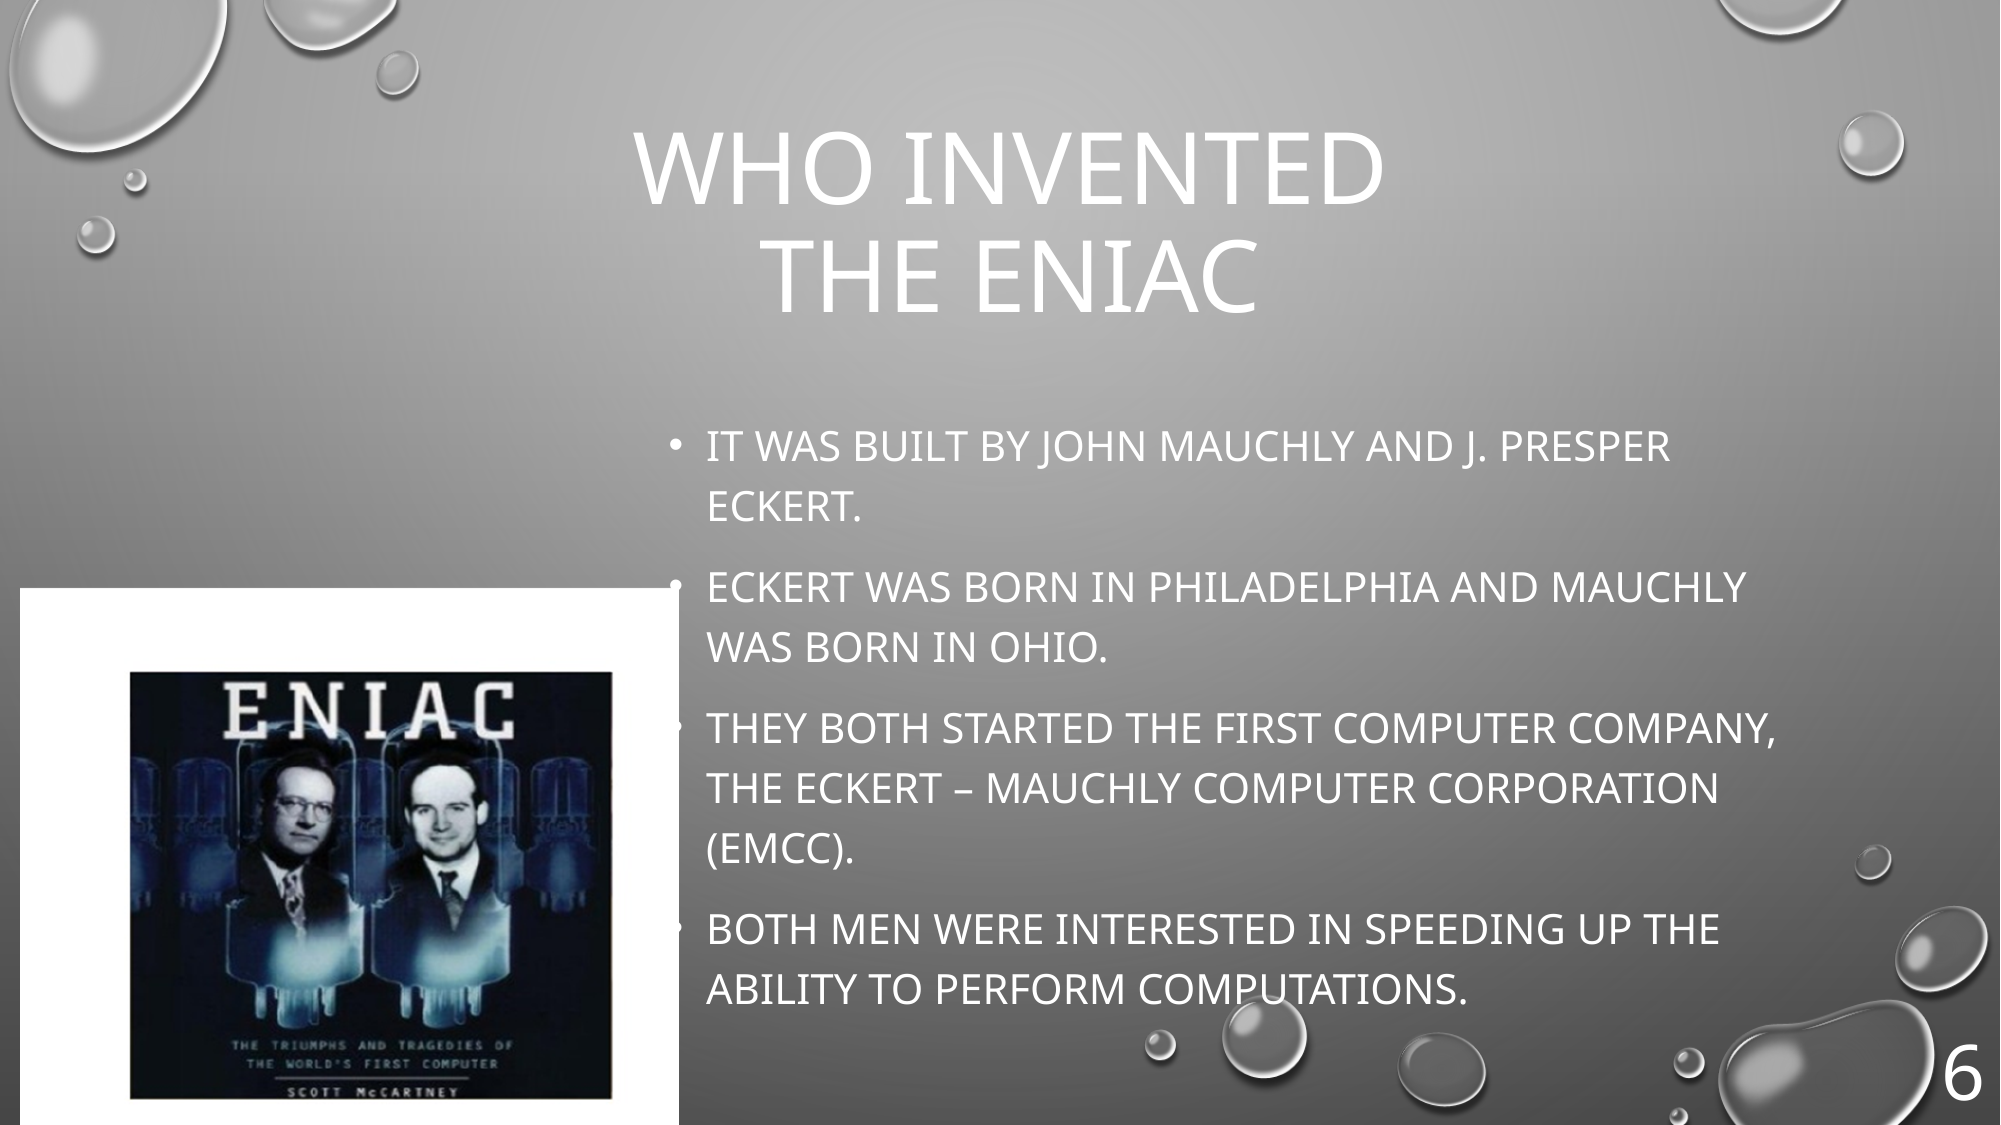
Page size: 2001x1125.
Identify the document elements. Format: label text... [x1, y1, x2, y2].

slide_number 6 [1690, 1025, 2000, 1125]
picture [0, 0, 2000, 1125]
list It was built by John Mauchly and J. Presper Eckert. Eckert was born in Philadelphia and Mauchly was born in Ohio. They both started the first computer company, the Eckert – Mauchly Computer Corporation (EMCC). Both men were interested in speeding up the ability to perform computations. [653, 402, 1846, 1046]
title Who Invented The Eniac [575, 97, 1446, 354]
